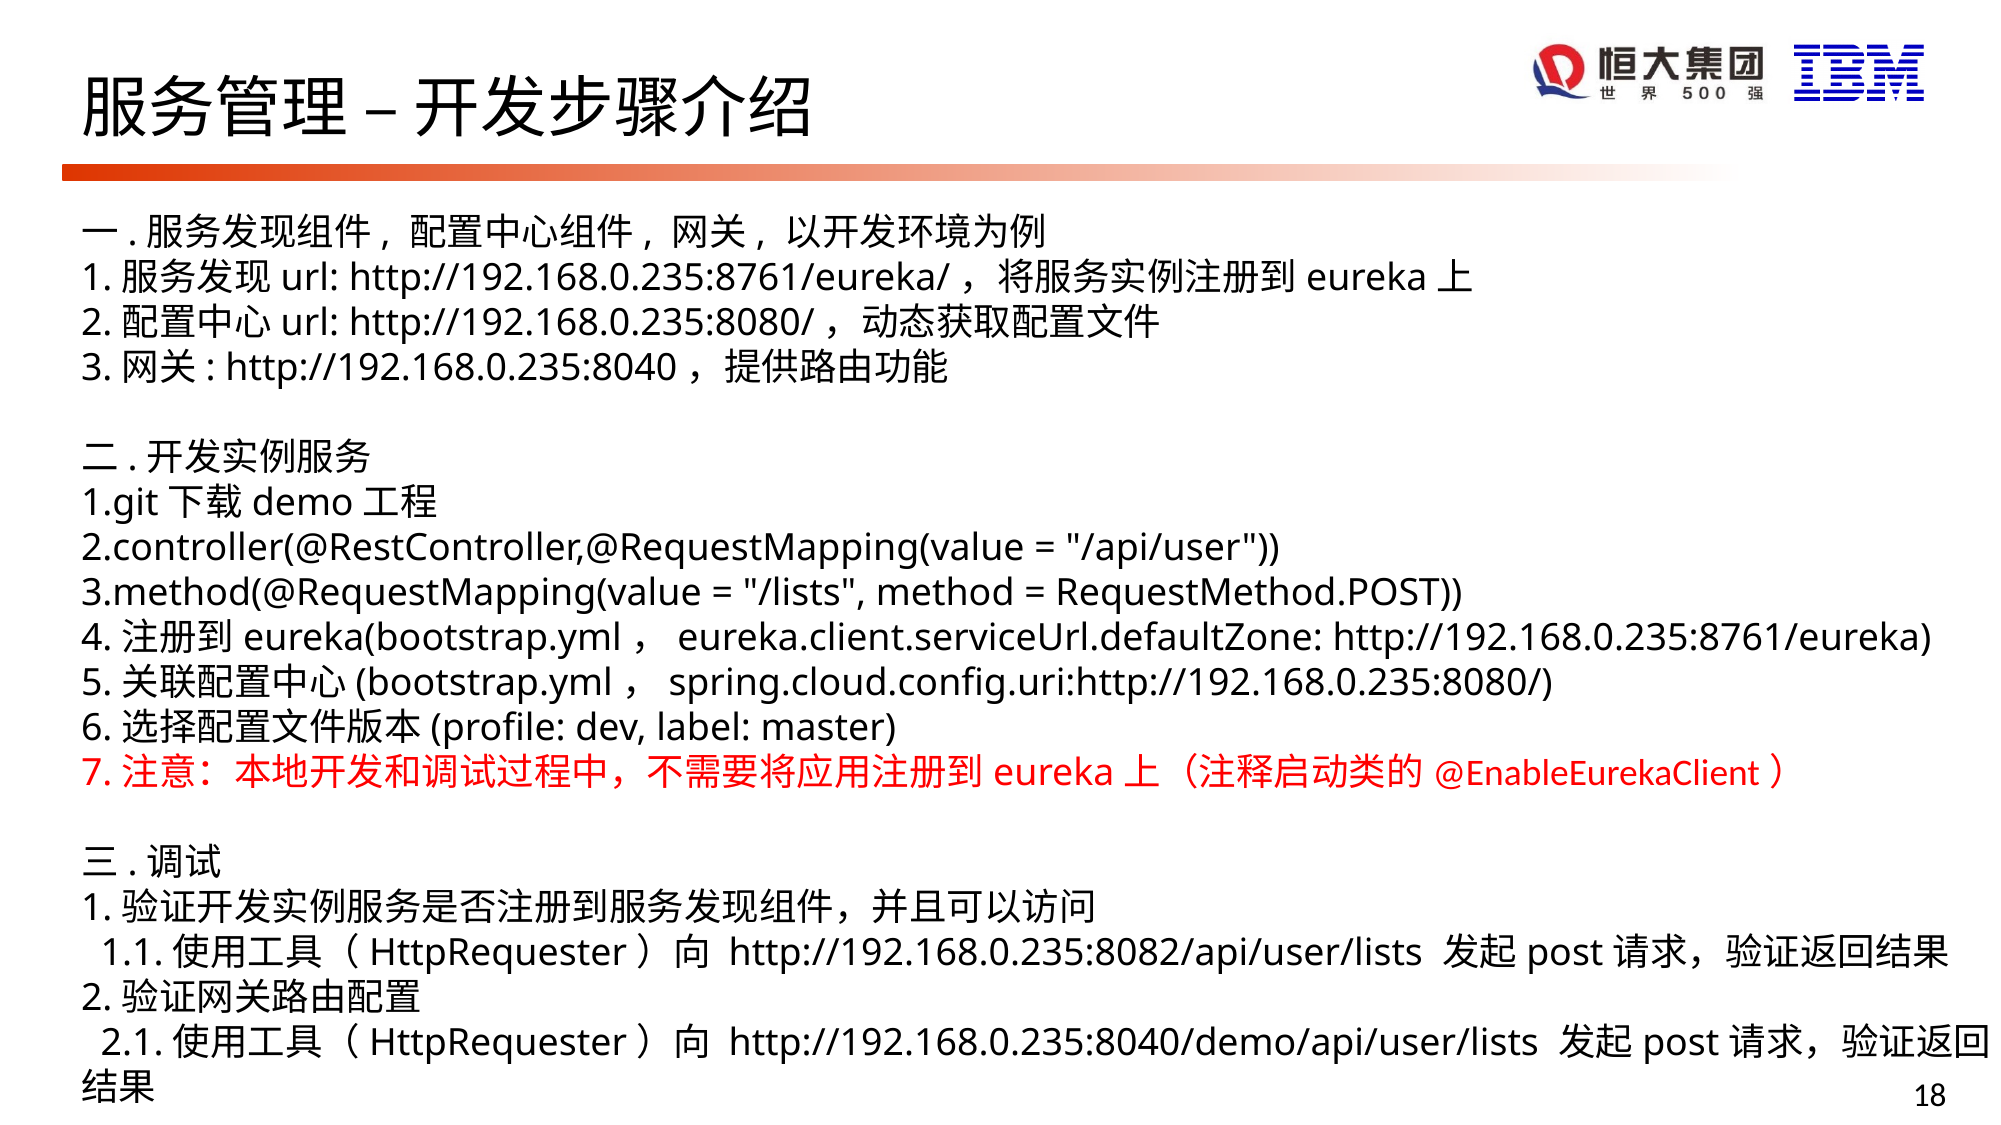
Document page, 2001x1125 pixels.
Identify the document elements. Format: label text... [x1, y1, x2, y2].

text_box 一.服务发现组件, 配置中心组件, 网关, 以开发环境为例 1.服务发现url: http://192.168.0.235:8761/eureka/，将服务实例注册到eureka上 2.配置中心url: http://192.168.0.235:8080/，动态获取配置文件 3.网关: http://192.168.0.235:8040，提供路由功能 二.开发实例服务 1.git下载demo工程 2.controller(@RestController,@RequestMapping(value = "/api/user")) 3.method(@RequestMapping(value = "/lists", method = RequestMethod.POST)) 4.注册到eureka(bootstrap.yml，eureka.client.serviceUrl.defaultZone: http://192.168.0.235:8761/eureka) 5.关联配置中心(bootstrap.yml，spring.cloud.config.uri:http://192.168.0.235:8080/) 6.选择配置文件版本(profile: dev, label: master) 7.注意：本地开发和调试过程中，不需要将应用注册到eureka上（注释启动类的@EnableEurekaClient） 三.调试 1.验证开发实例服务是否注册到服务发现组件，并且可以访问 1.1.使用工具（HttpRequester）向 http://192.168.0.235:8082/api/user/lists 发起post请求，验证返回结果 2.验证网关路由配置 2.1.使用工具（HttpRequester）向 http://192.168.0.235:8040/demo/api/user/lists 发起post请求，验证返回结果 [66, 201, 2000, 1116]
picture [1513, 32, 1925, 109]
title 服务管理 – 开发步骤介绍 [66, 46, 1489, 173]
